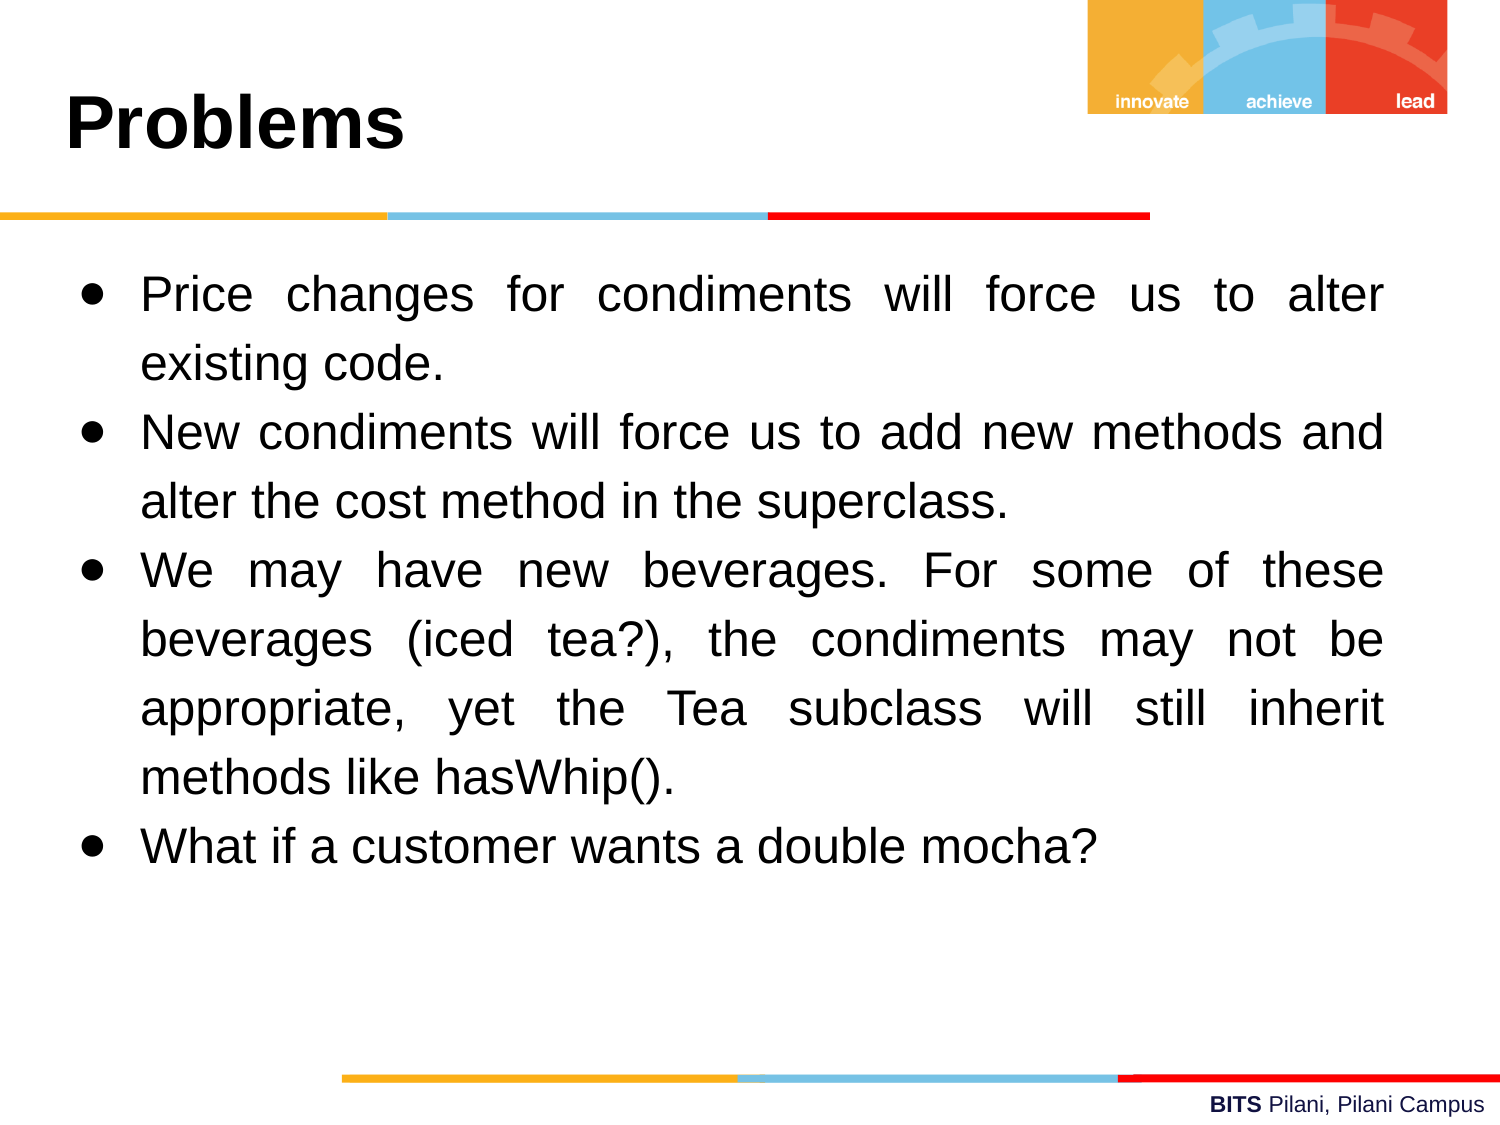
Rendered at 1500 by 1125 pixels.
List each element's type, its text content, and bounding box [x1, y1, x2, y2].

picture [1087, 0, 1448, 114]
list Price changes for condiments will force us to alter existing code. New condiments will force us to add new methods and alter the cost method in the superclass. We may have new beverages. For some of these beverages (iced tea?), the condiments may not be appropriate, yet the Tea subclass will still inherit methods like hasWhip(). What if a customer wants a double mocha? [50, 245, 1400, 988]
list Problems [50, 24, 1088, 213]
